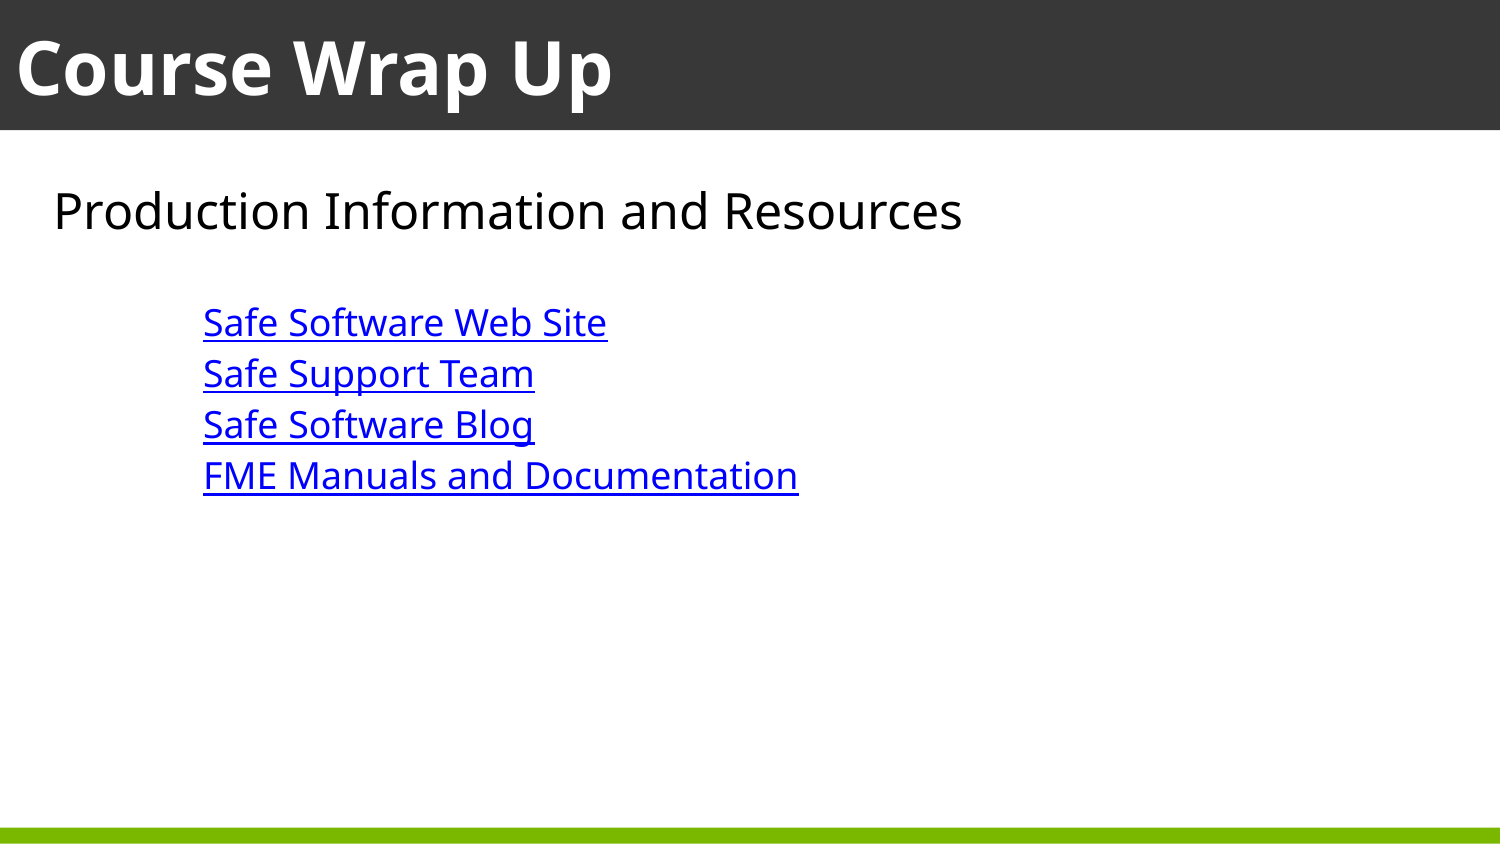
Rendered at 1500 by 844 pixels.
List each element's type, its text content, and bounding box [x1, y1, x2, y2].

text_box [0, 0, 1500, 131]
text_box Production Information and Resources Safe Software Web Site Safe Support Team Safe Software Blog FME Manuals and Documentation [45, 171, 1431, 511]
